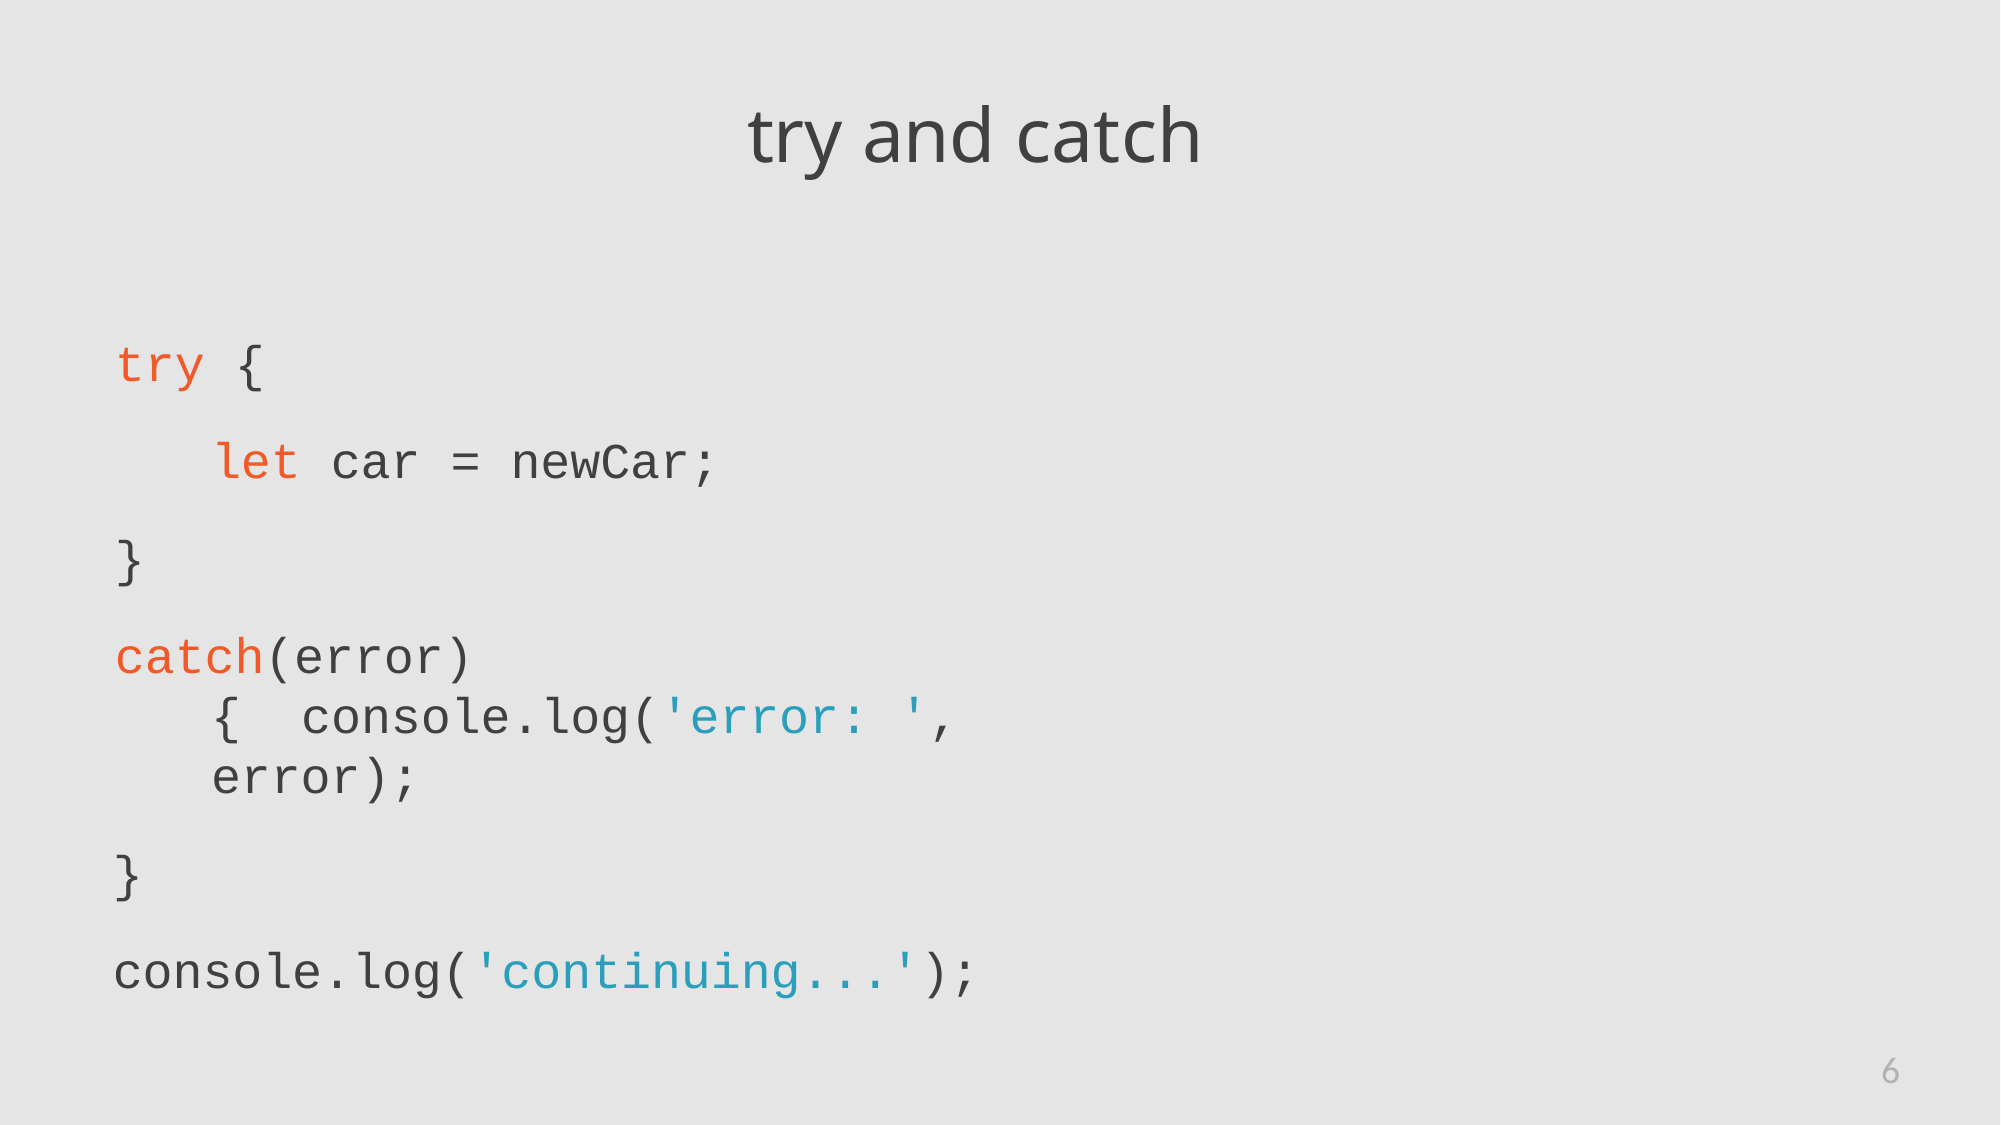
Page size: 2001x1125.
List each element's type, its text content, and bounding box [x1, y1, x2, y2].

text_box try { let car = newCar; } catch(error) { console.log('error: ', error); } console.log('continuing...'); [112, 329, 1112, 999]
title try and catch [745, 84, 1240, 275]
slide_number 6 [1440, 1046, 1900, 1103]
